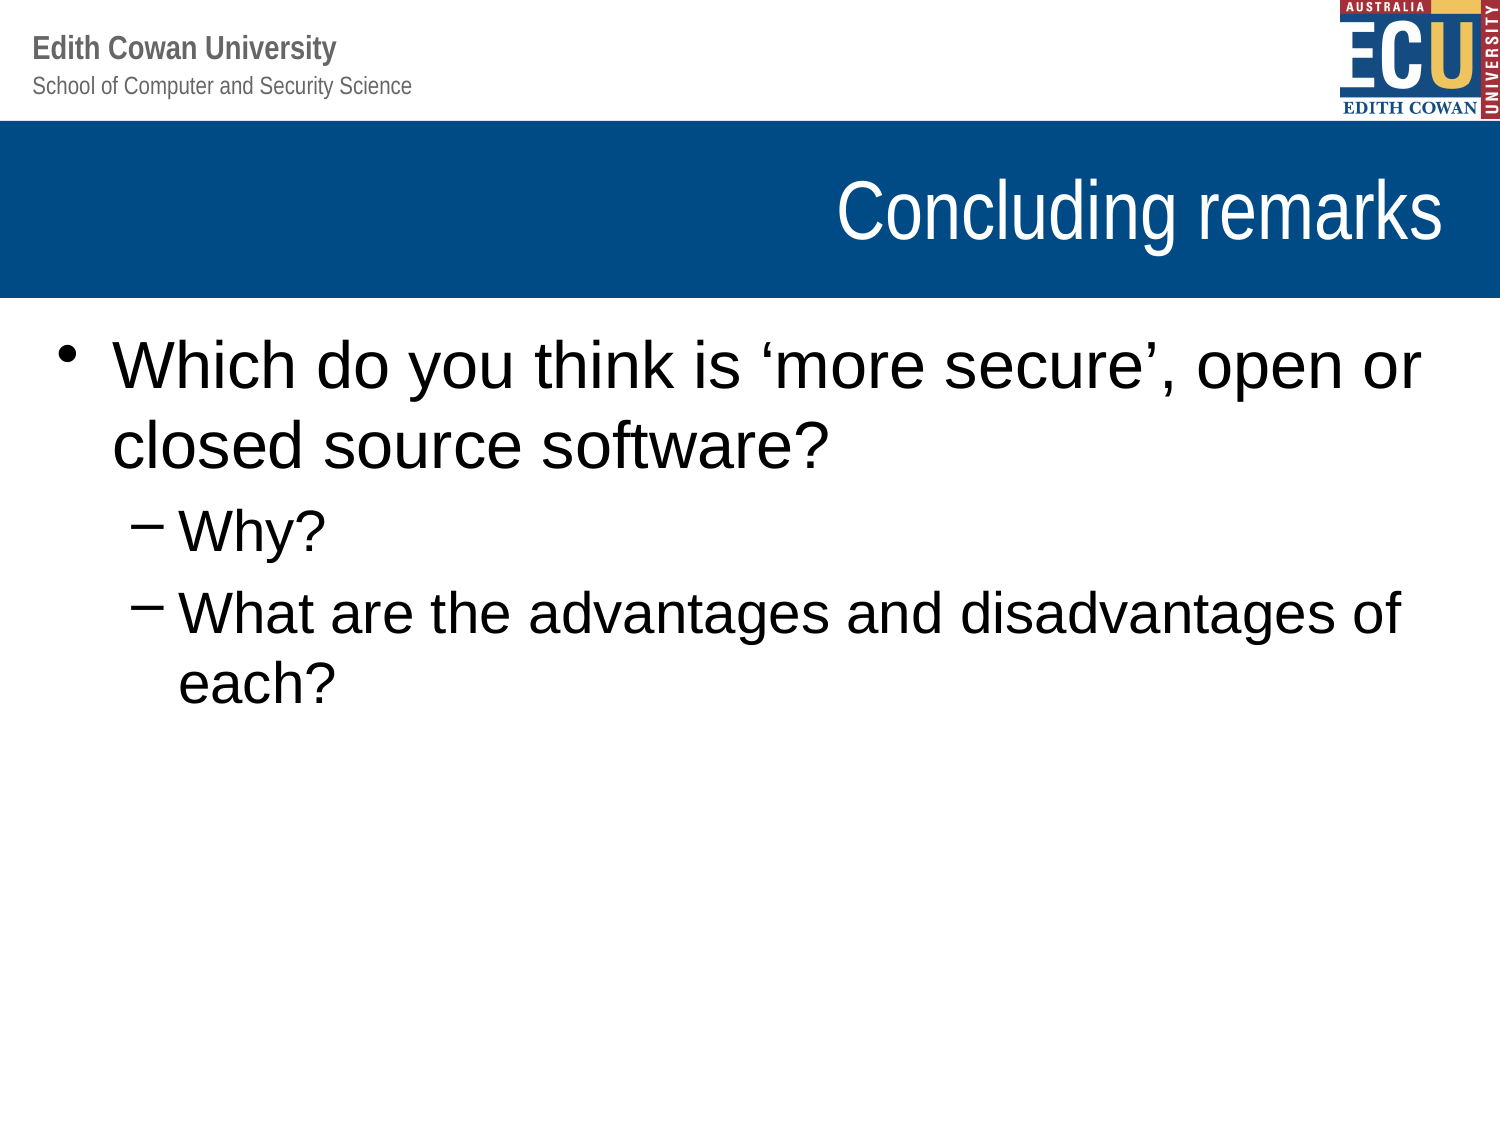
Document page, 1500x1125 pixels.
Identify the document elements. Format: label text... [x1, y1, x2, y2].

picture [1340, 0, 1500, 119]
title Concluding remarks [40, 123, 1460, 289]
list Which do you think is ‘more secure’, open or closed source software? Why? What are the advantages and disadvantages of each? [40, 314, 1460, 1083]
